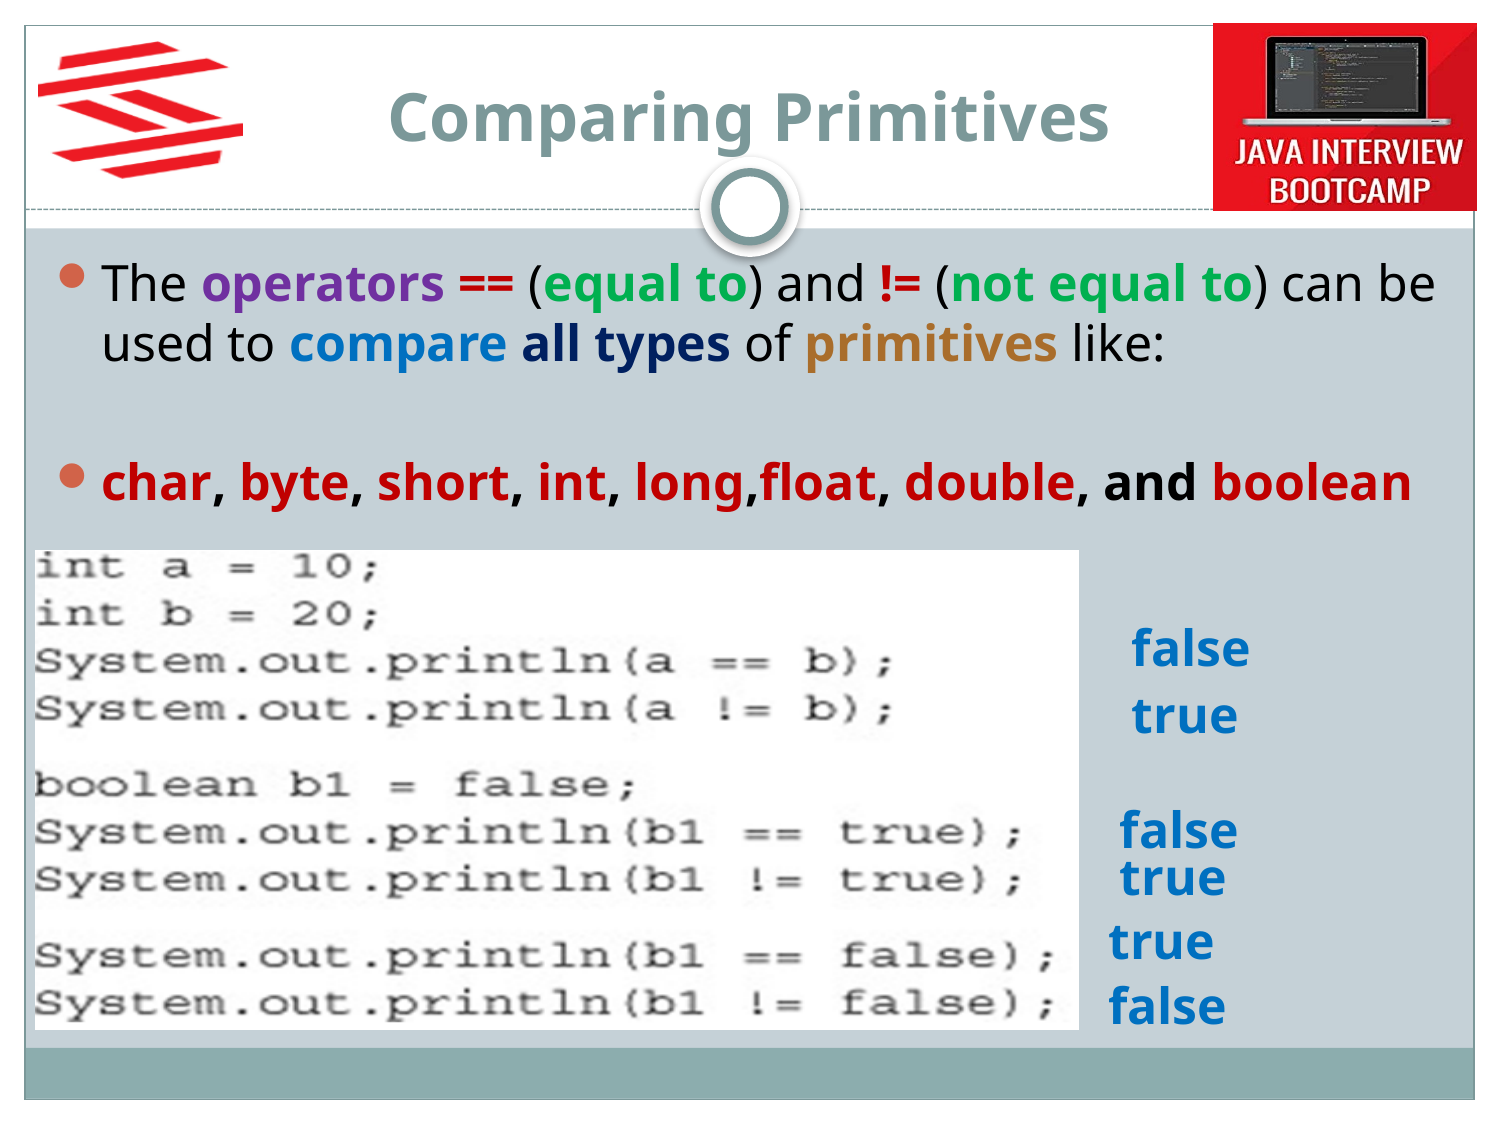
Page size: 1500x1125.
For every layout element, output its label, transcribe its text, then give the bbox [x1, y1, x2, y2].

picture [34, 550, 1079, 1030]
picture [37, 40, 243, 185]
title Comparing Primitives [237, 37, 1206, 162]
picture [1213, 23, 1477, 212]
list The operators == (equal to) and != (not equal to) can be used to compare all types of primitives like: char, byte, short, int, long,float, double, and boolean [41, 243, 1471, 1125]
text_box false [1093, 967, 1243, 1042]
text_box true [1093, 902, 1230, 967]
text_box true [1105, 838, 1242, 913]
text_box true [1117, 675, 1254, 751]
text_box false [1105, 791, 1254, 867]
text_box false [1117, 609, 1266, 685]
